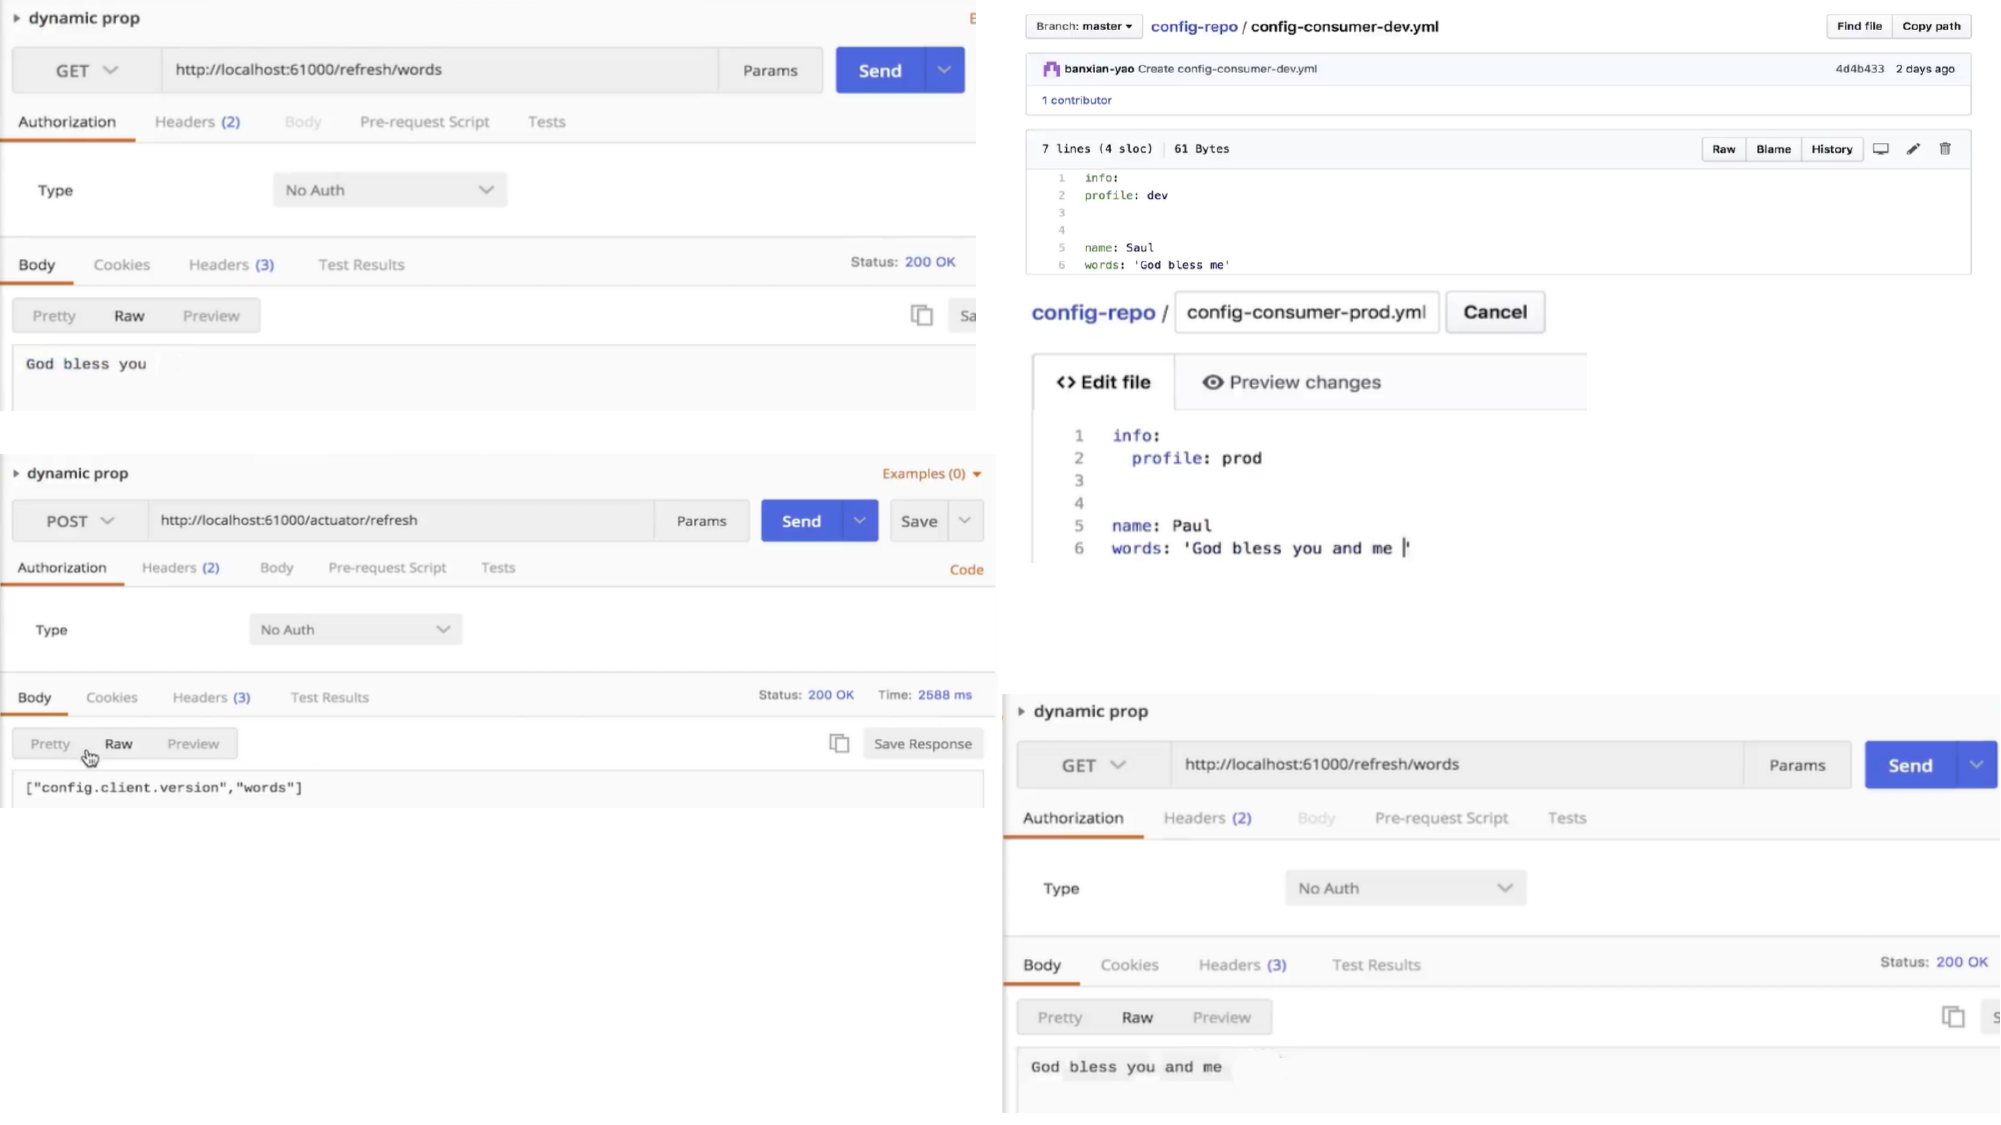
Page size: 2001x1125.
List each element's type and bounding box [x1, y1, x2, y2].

picture [0, 0, 976, 412]
picture [1005, 284, 1587, 563]
picture [0, 454, 998, 808]
picture [1000, 0, 1988, 277]
picture [1002, 694, 2000, 1113]
